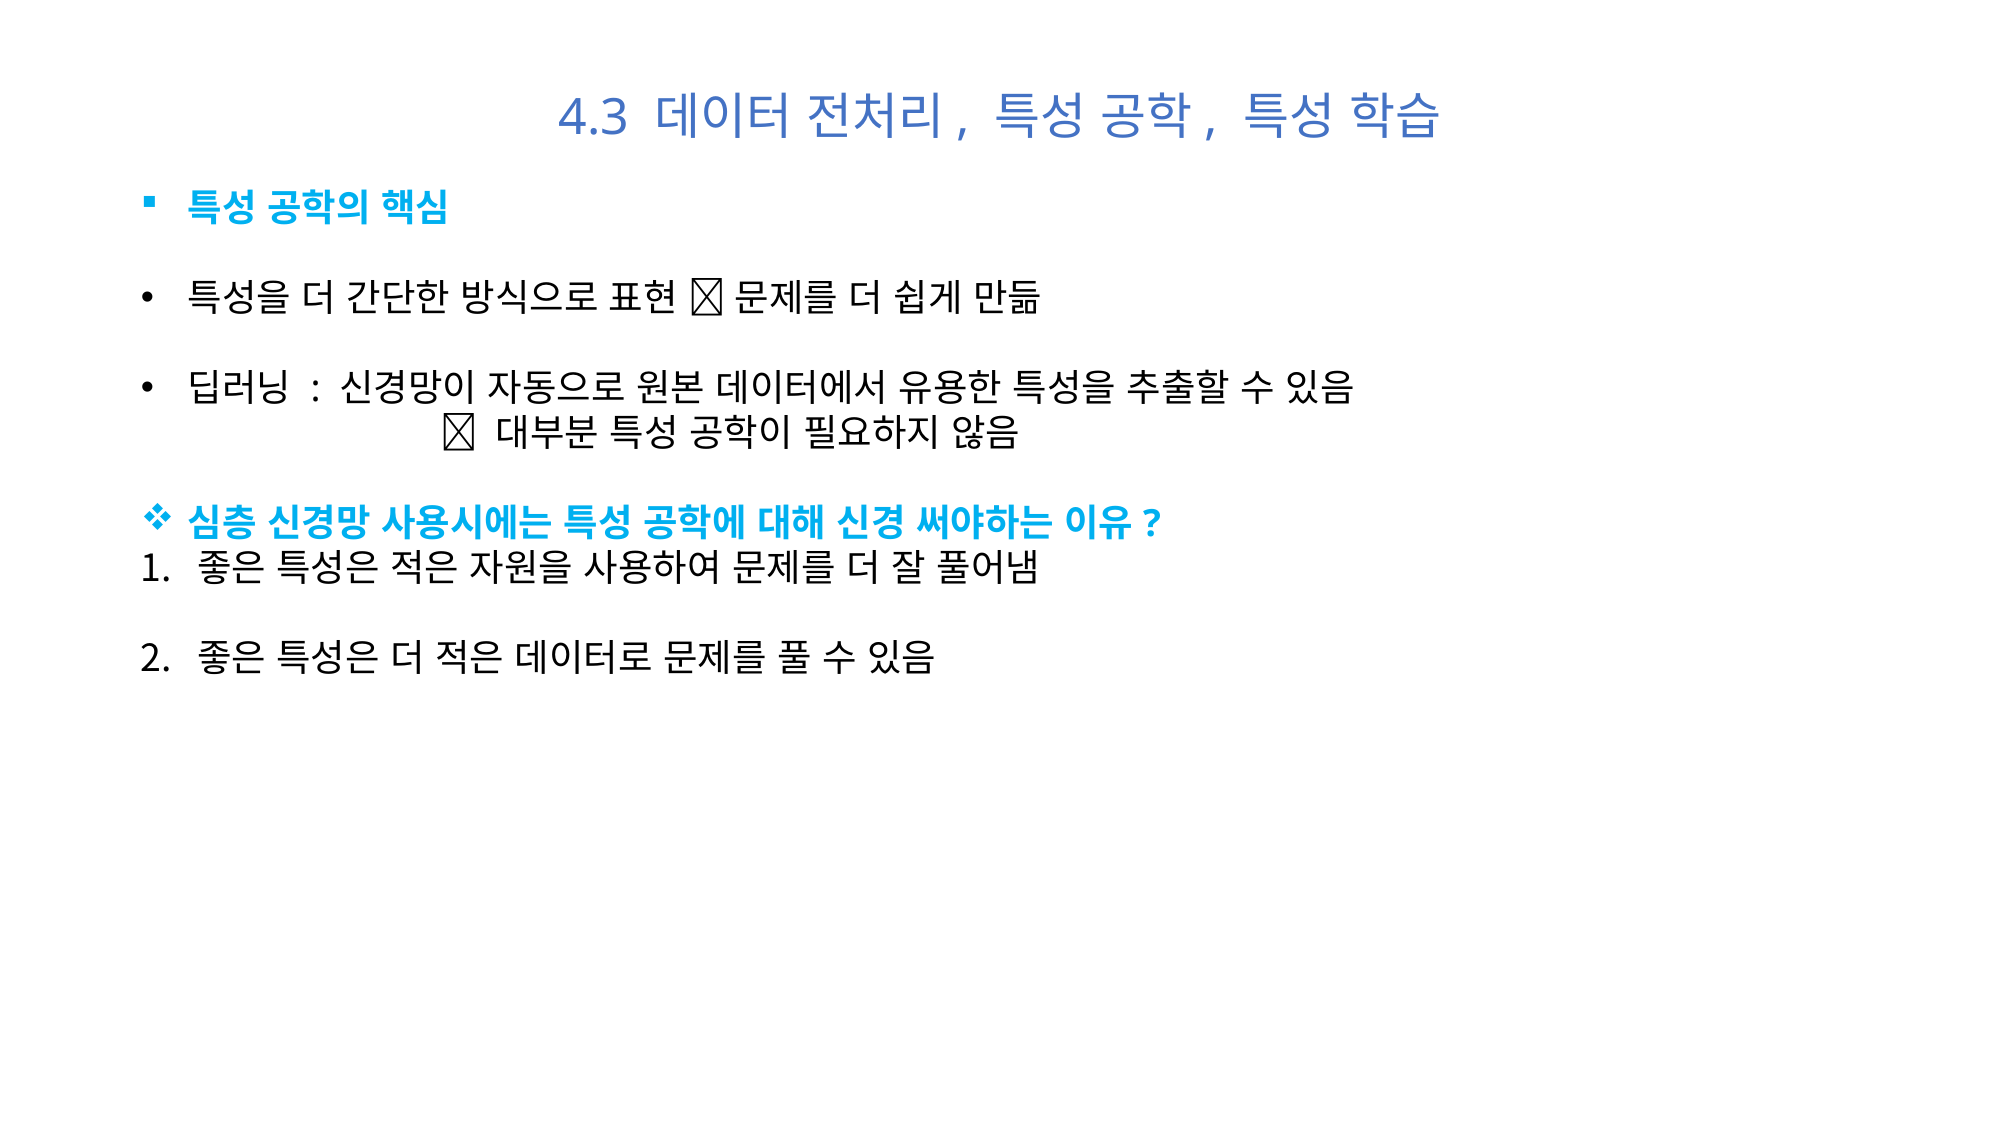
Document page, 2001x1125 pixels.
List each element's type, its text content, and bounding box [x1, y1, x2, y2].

text_box 특성 공학의 핵심 특성을 더 간단한 방식으로 표현  문제를 더 쉽게 만듦 딥러닝 : 신경망이 자동으로 원본 데이터에서 유용한 특성을 추출할 수 있음  대부분 특성 공학이 필요하지 않음 심층 신경망 사용시에는 특성 공학에 대해 신경 써야하는 이유? 좋은 특성은 적은 자원을 사용하여 문제를 더 잘 풀어냄 좋은 특성은 더 적은 데이터로 문제를 풀 수 있음 [126, 176, 1874, 687]
text_box 4.3 데이터 전처리, 특성 공학, 특성 학습 [126, 77, 1874, 153]
